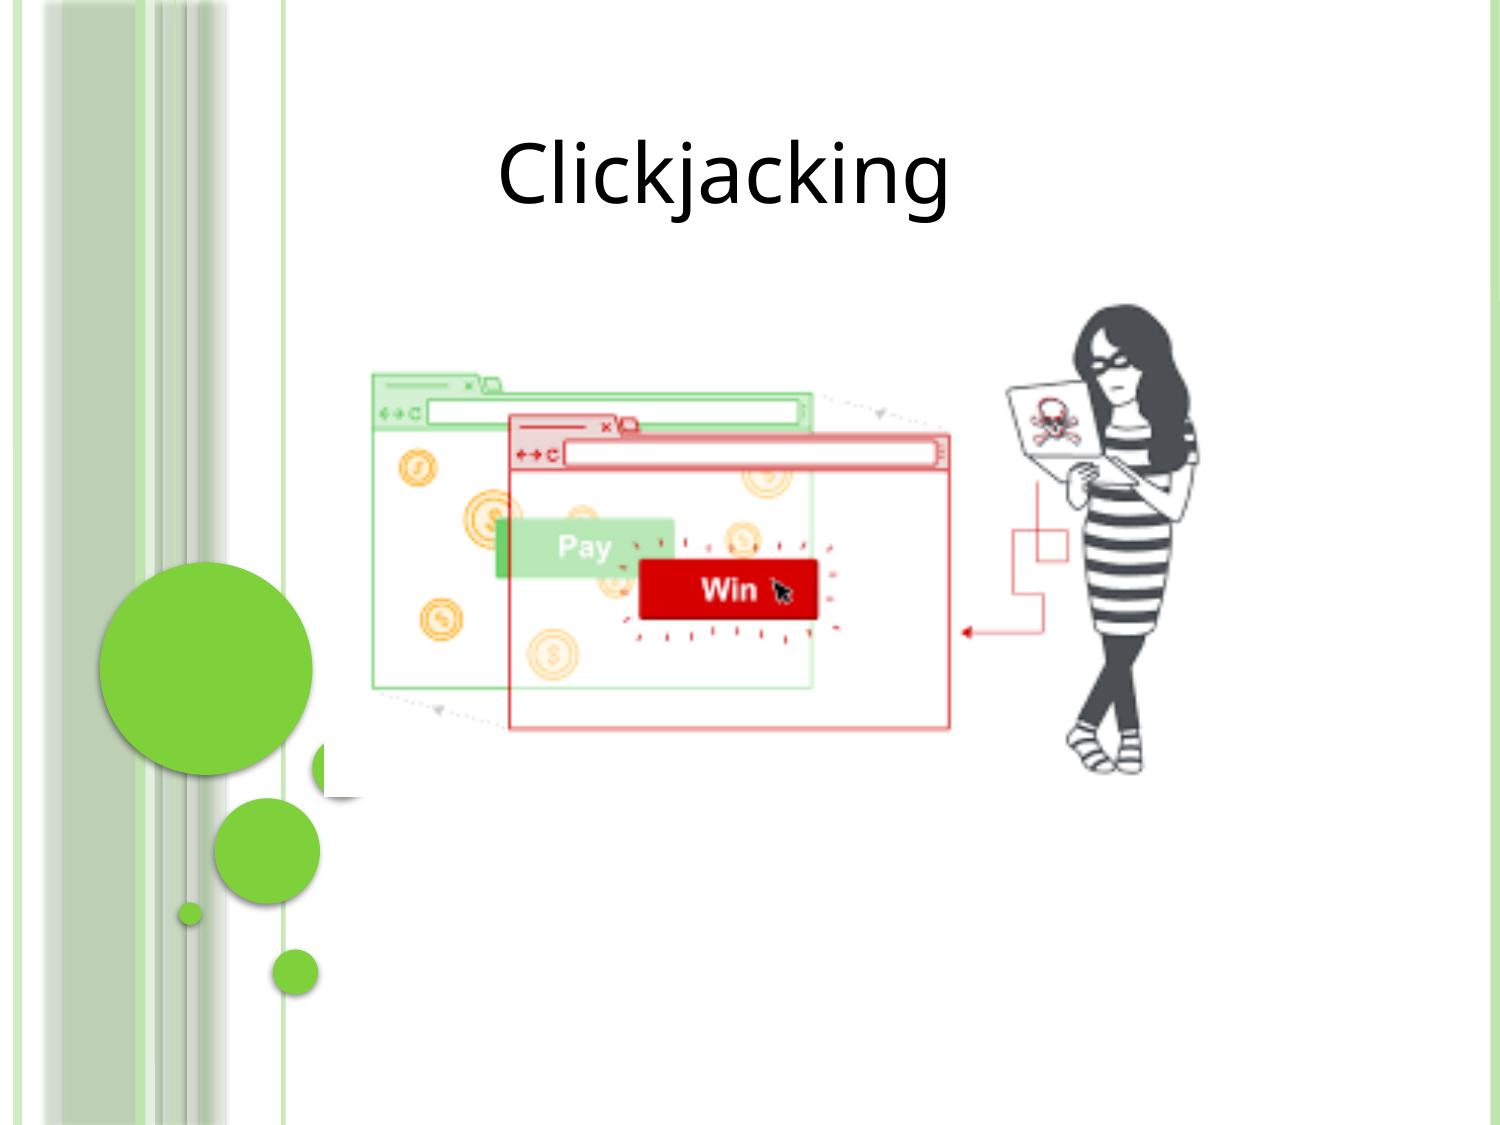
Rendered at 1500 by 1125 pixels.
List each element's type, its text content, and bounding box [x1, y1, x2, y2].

picture [324, 287, 1231, 797]
text_box Clickjacking [324, 112, 1125, 228]
